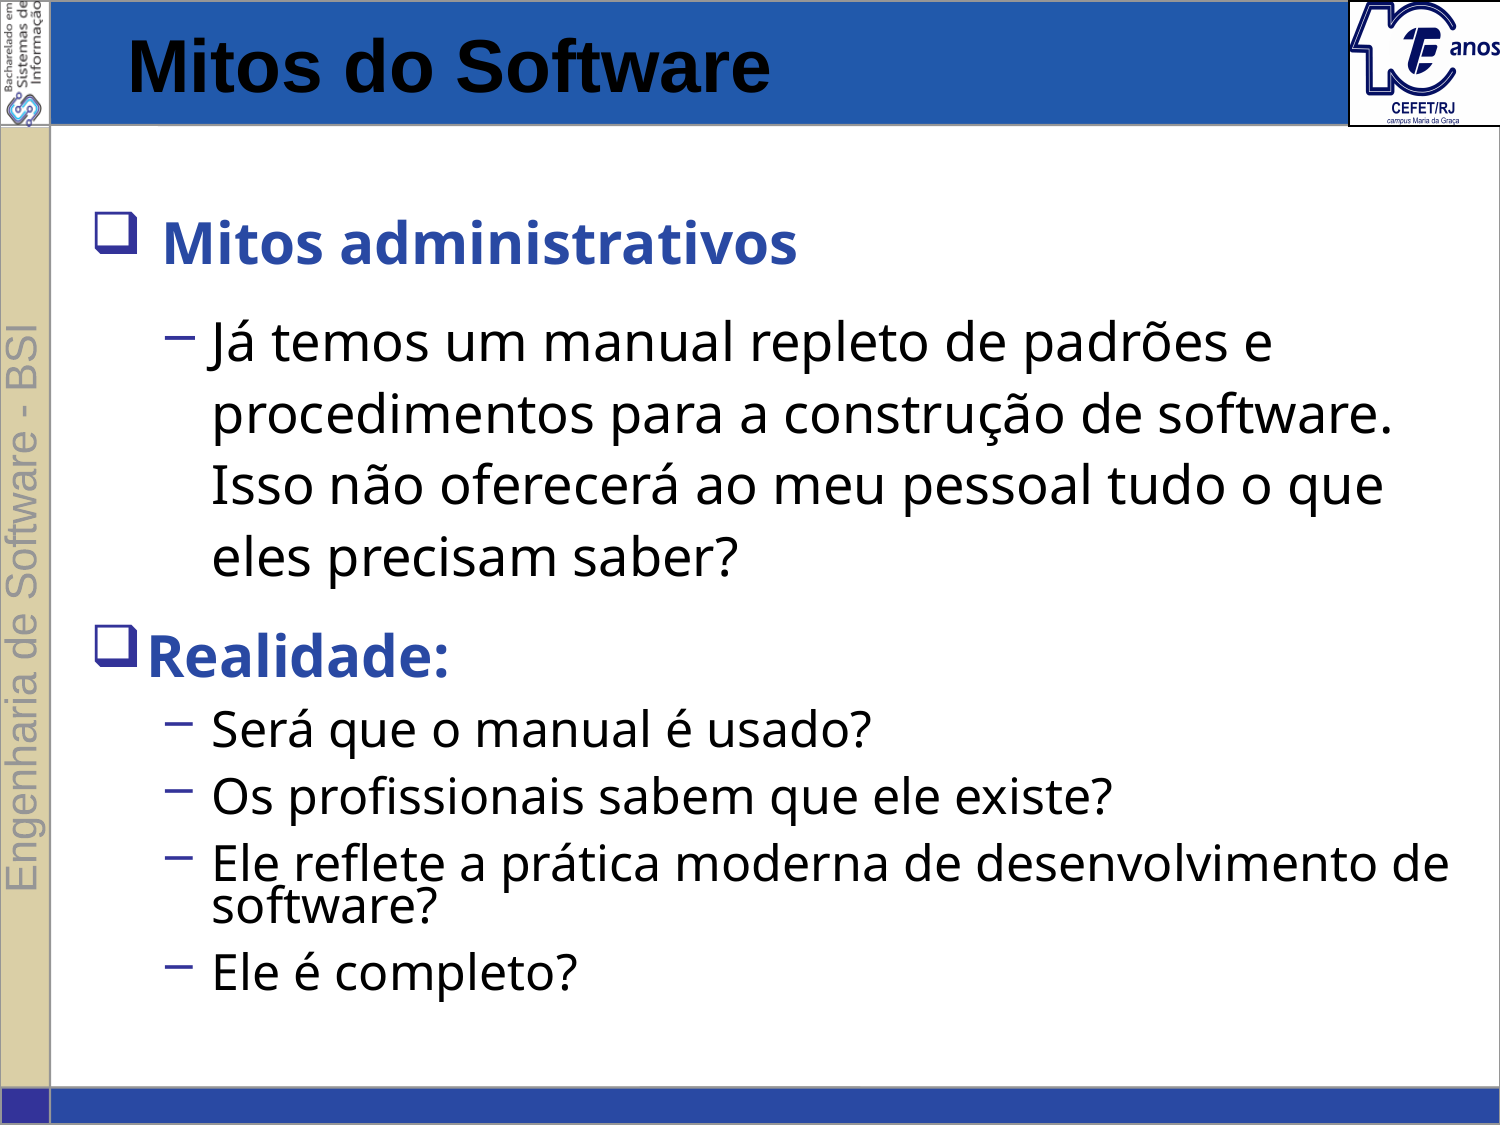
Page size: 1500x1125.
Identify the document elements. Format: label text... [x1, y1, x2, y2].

title Mitos do Software [112, 0, 1329, 126]
list Mitos administrativos Já temos um manual repleto de padrões e procedimentos para a construção de software. Isso não oferecerá ao meu pessoal tudo o que eles precisam saber? Realidade: Será que o manual é usado? Os profissionais sabem que ele existe? Ele reflete a prática moderna de desenvolvimento de software? Ele é completo? [75, 184, 1488, 1047]
picture [1350, 2, 1500, 125]
picture [4, 1, 43, 127]
